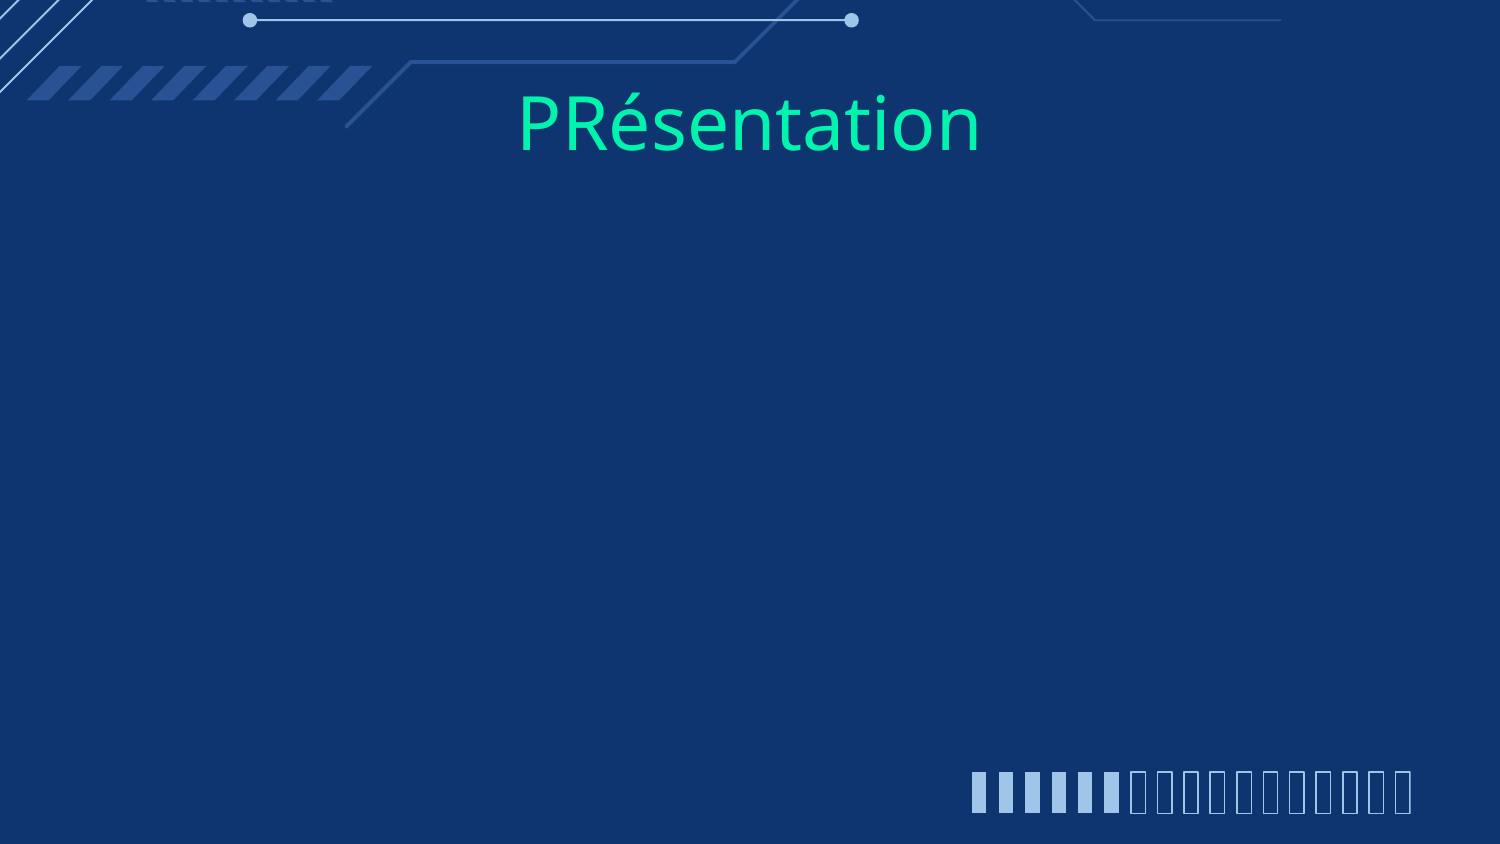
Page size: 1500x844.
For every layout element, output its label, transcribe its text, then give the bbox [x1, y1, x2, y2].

title PRésentation [118, 75, 1382, 156]
